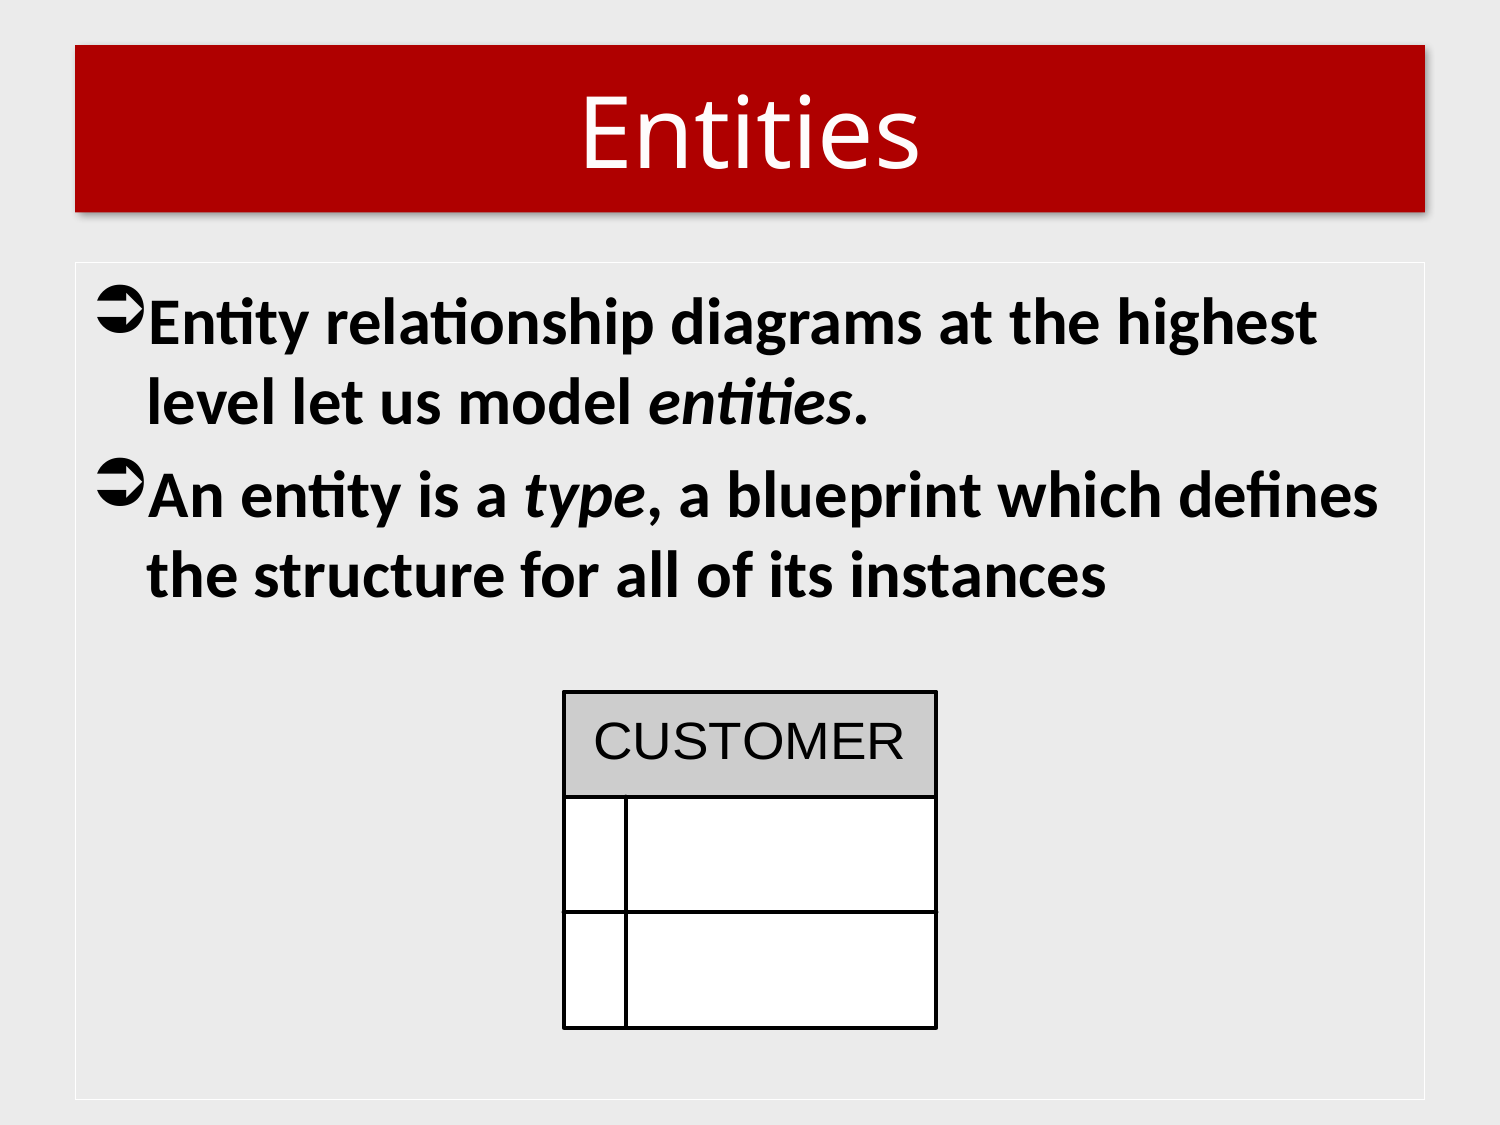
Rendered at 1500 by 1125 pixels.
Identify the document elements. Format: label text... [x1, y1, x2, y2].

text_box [555, 683, 945, 1036]
title Entities [75, 45, 1425, 213]
list Entity relationship diagrams at the highest level let us model entities. An entity is a type, a blueprint which defines the structure for all of its instances [75, 262, 1425, 1100]
